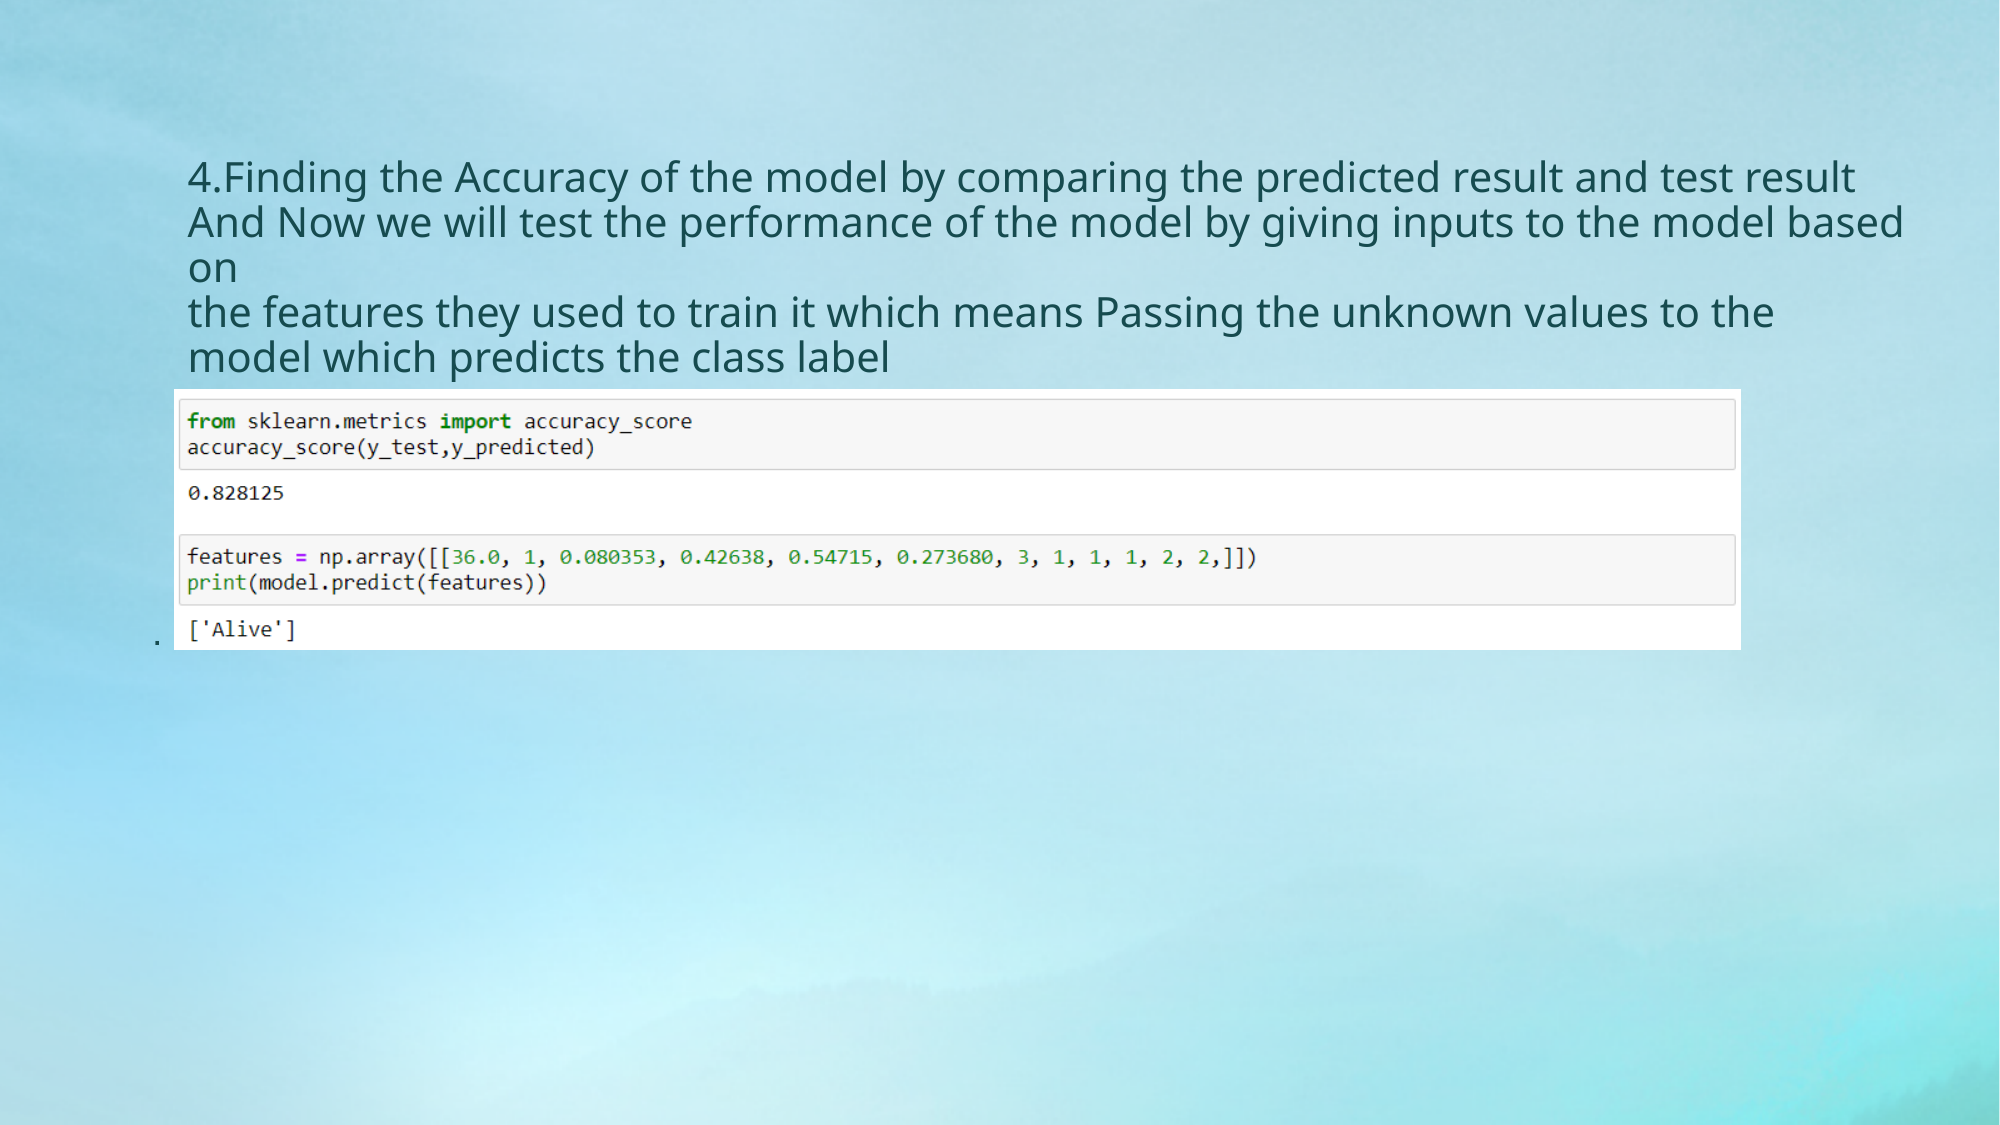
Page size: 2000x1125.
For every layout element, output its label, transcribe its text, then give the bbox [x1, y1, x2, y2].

text_box . [137, 605, 1886, 661]
text_box 4.Finding the Accuracy of the model by comparing the predicted result and test result And Now we will test the performance of the model by giving inputs to the model based on the features they used to train it which means Passing the unknown values to the model which predicts the class label [172, 148, 1922, 389]
picture [0, 0, 2000, 1125]
